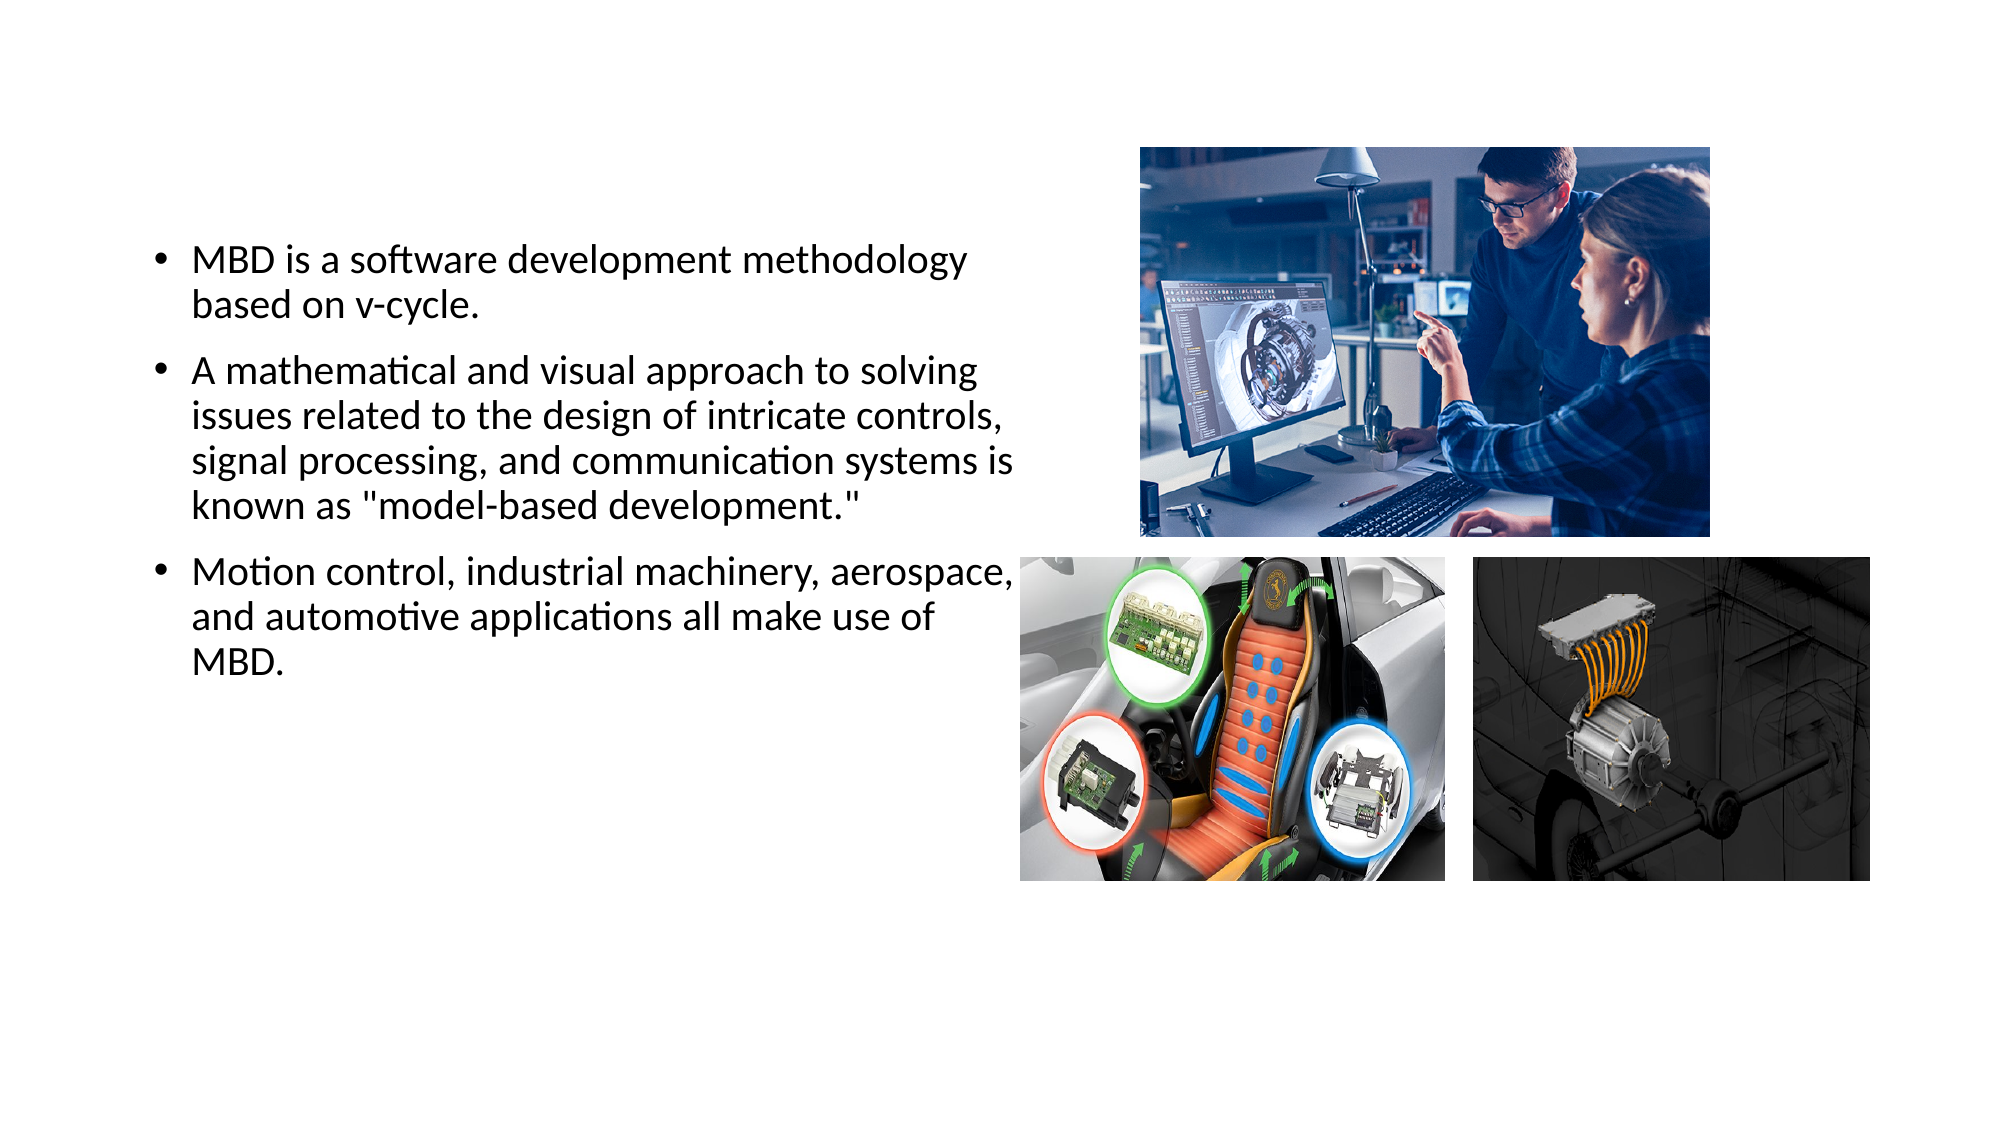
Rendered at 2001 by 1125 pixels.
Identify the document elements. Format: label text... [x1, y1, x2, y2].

picture [1020, 557, 1445, 881]
picture [1473, 557, 1870, 881]
picture [1140, 147, 1710, 537]
list MBD is a software development methodology based on v-cycle. A mathematical and visual approach to solving issues related to the design of intricate controls, signal processing, and communication systems is known as "model-based development." Motion control, industrial machinery, aerospace, and automotive applications all make use of MBD. [139, 139, 1037, 942]
